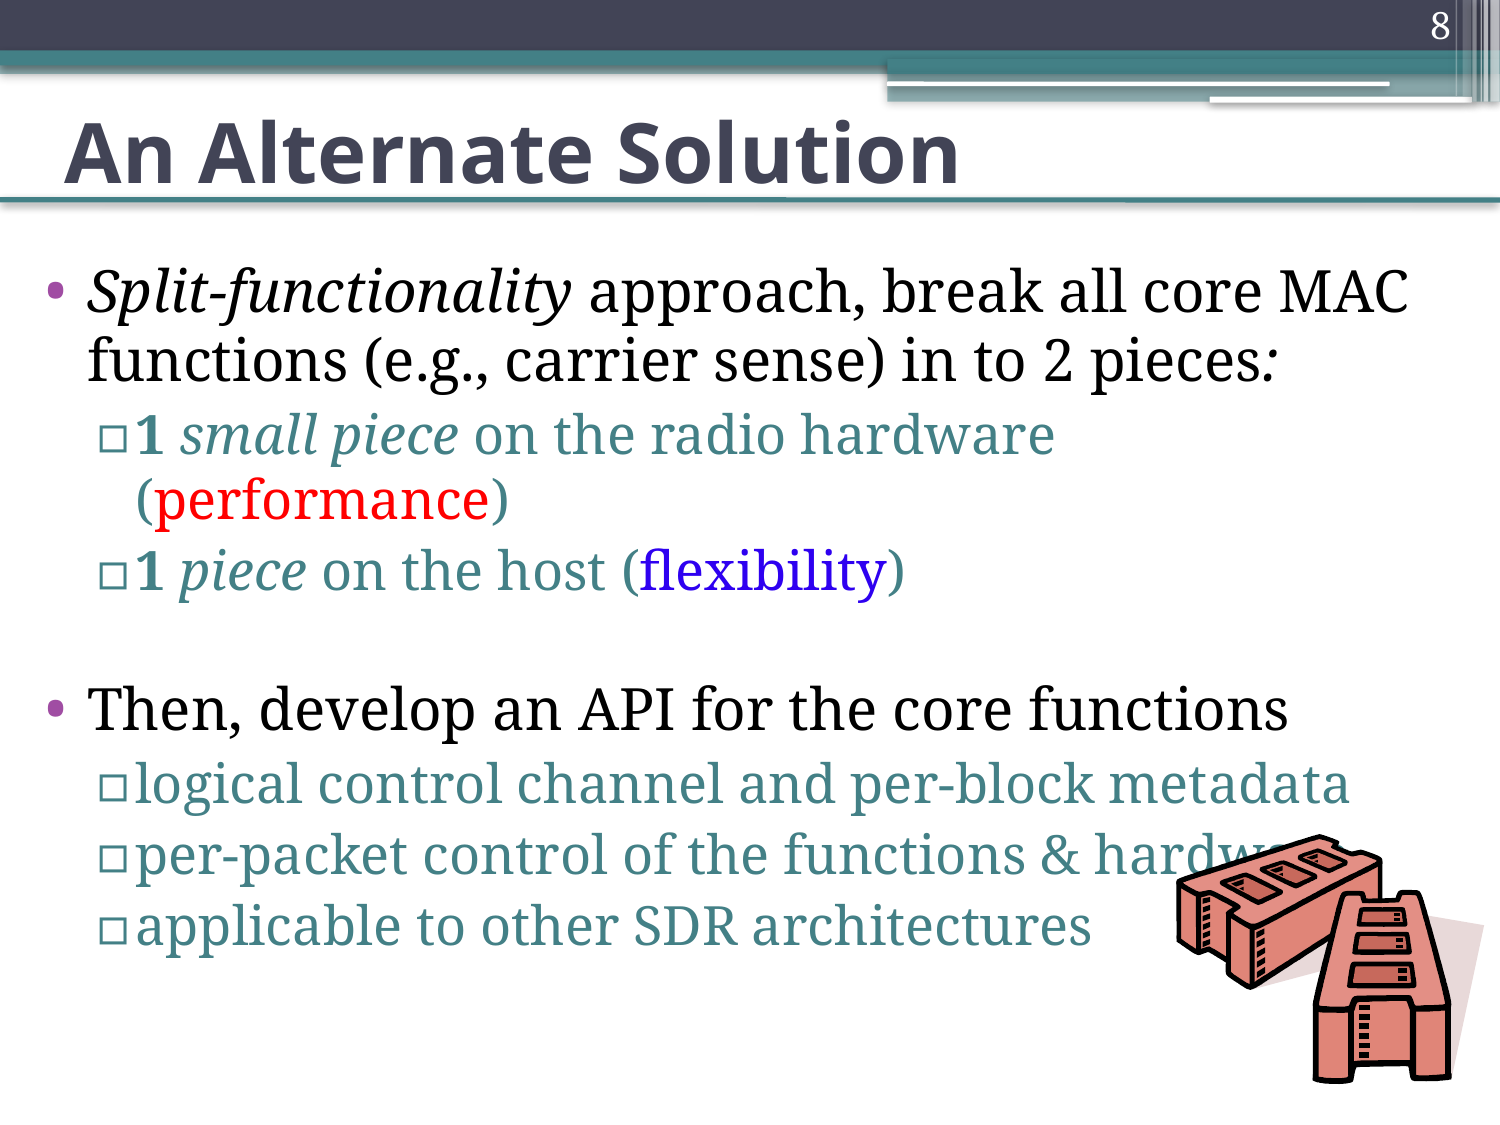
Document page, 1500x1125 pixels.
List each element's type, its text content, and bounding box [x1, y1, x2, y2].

title An Alternate Solution [50, 62, 1400, 238]
slide_number 8 [1341, 0, 1466, 61]
picture [1174, 830, 1488, 1088]
list Split-functionality approach, break all core MAC functions (e.g., carrier sense) in to 2 pieces: 1 small piece on the radio hardware (performance) 1 piece on the host (flexibility) Then, develop an API for the core functions logical control channel and per-block metadata per-packet control of the functions & hardware applicable to other SDR architectures [12, 246, 1438, 1075]
